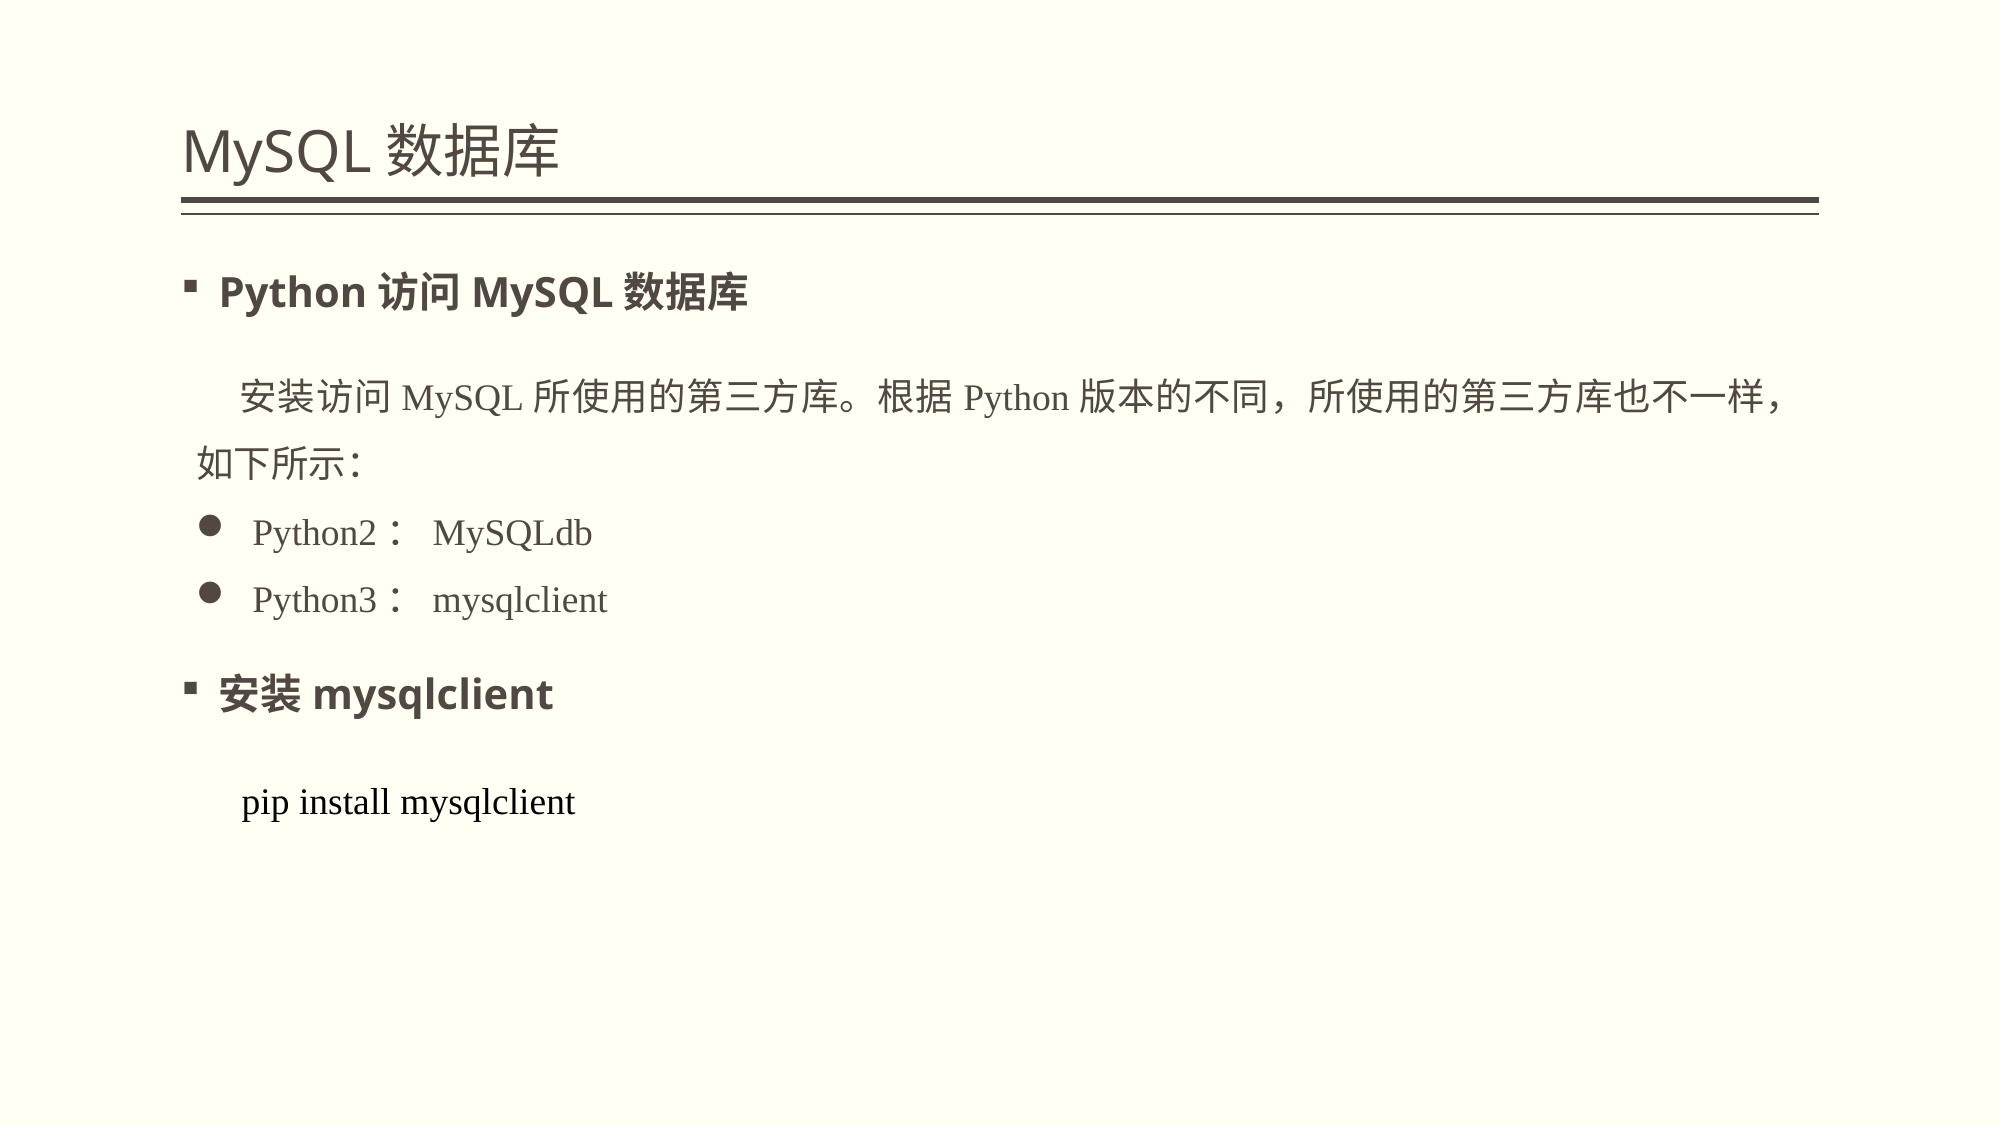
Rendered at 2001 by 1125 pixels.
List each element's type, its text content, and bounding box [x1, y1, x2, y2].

title MySQL数据库 [181, 12, 1819, 193]
text_box pip install mysqlclient [182, 769, 592, 830]
text_box 安装mysqlclient [181, 666, 576, 727]
text_box 安装访问MySQL所使用的第三方库。根据Python版本的不同，所使用的第三方库也不一样，如下所示： Python2：MySQLdb Python3：mysqlclient [181, 342, 1819, 628]
list Python访问MySQL数据库 [181, 263, 988, 342]
